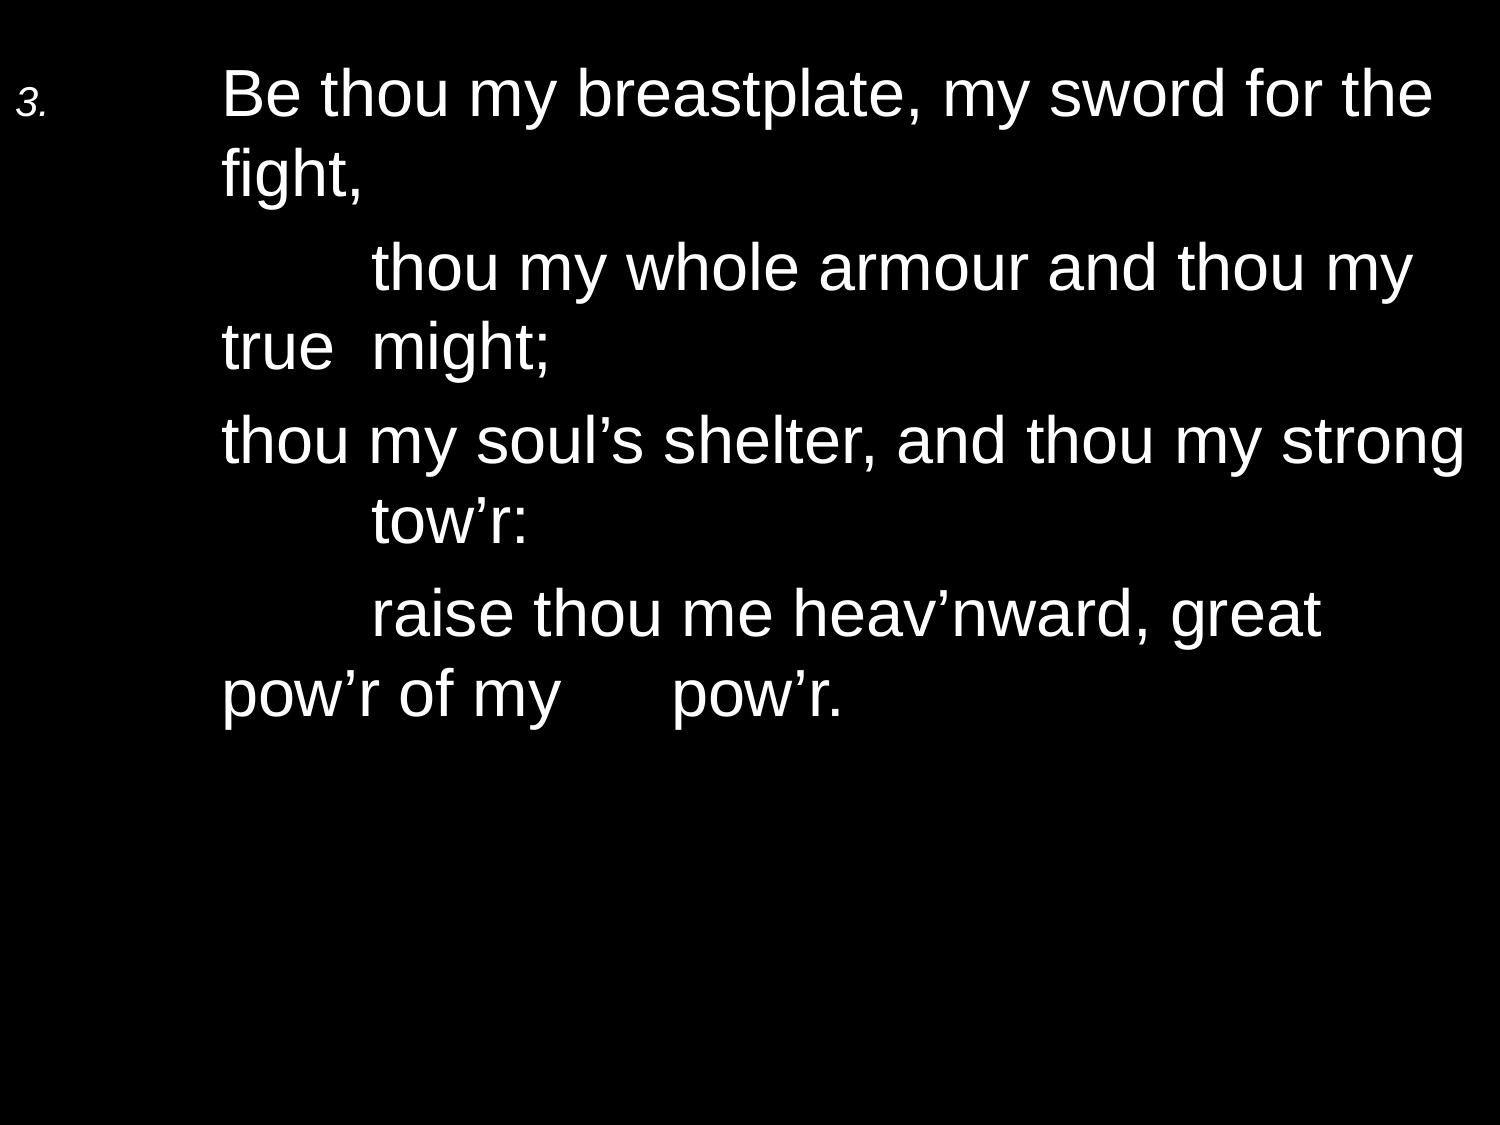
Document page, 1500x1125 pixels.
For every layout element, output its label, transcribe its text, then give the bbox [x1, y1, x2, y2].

list 3. Be thou my breastplate, my sword for the fight, thou my whole armour and thou my true might; thou my soul’s shelter, and thou my strong tow’r: raise thou me heav’nward, great pow’r of my pow’r. [0, 42, 1500, 1047]
